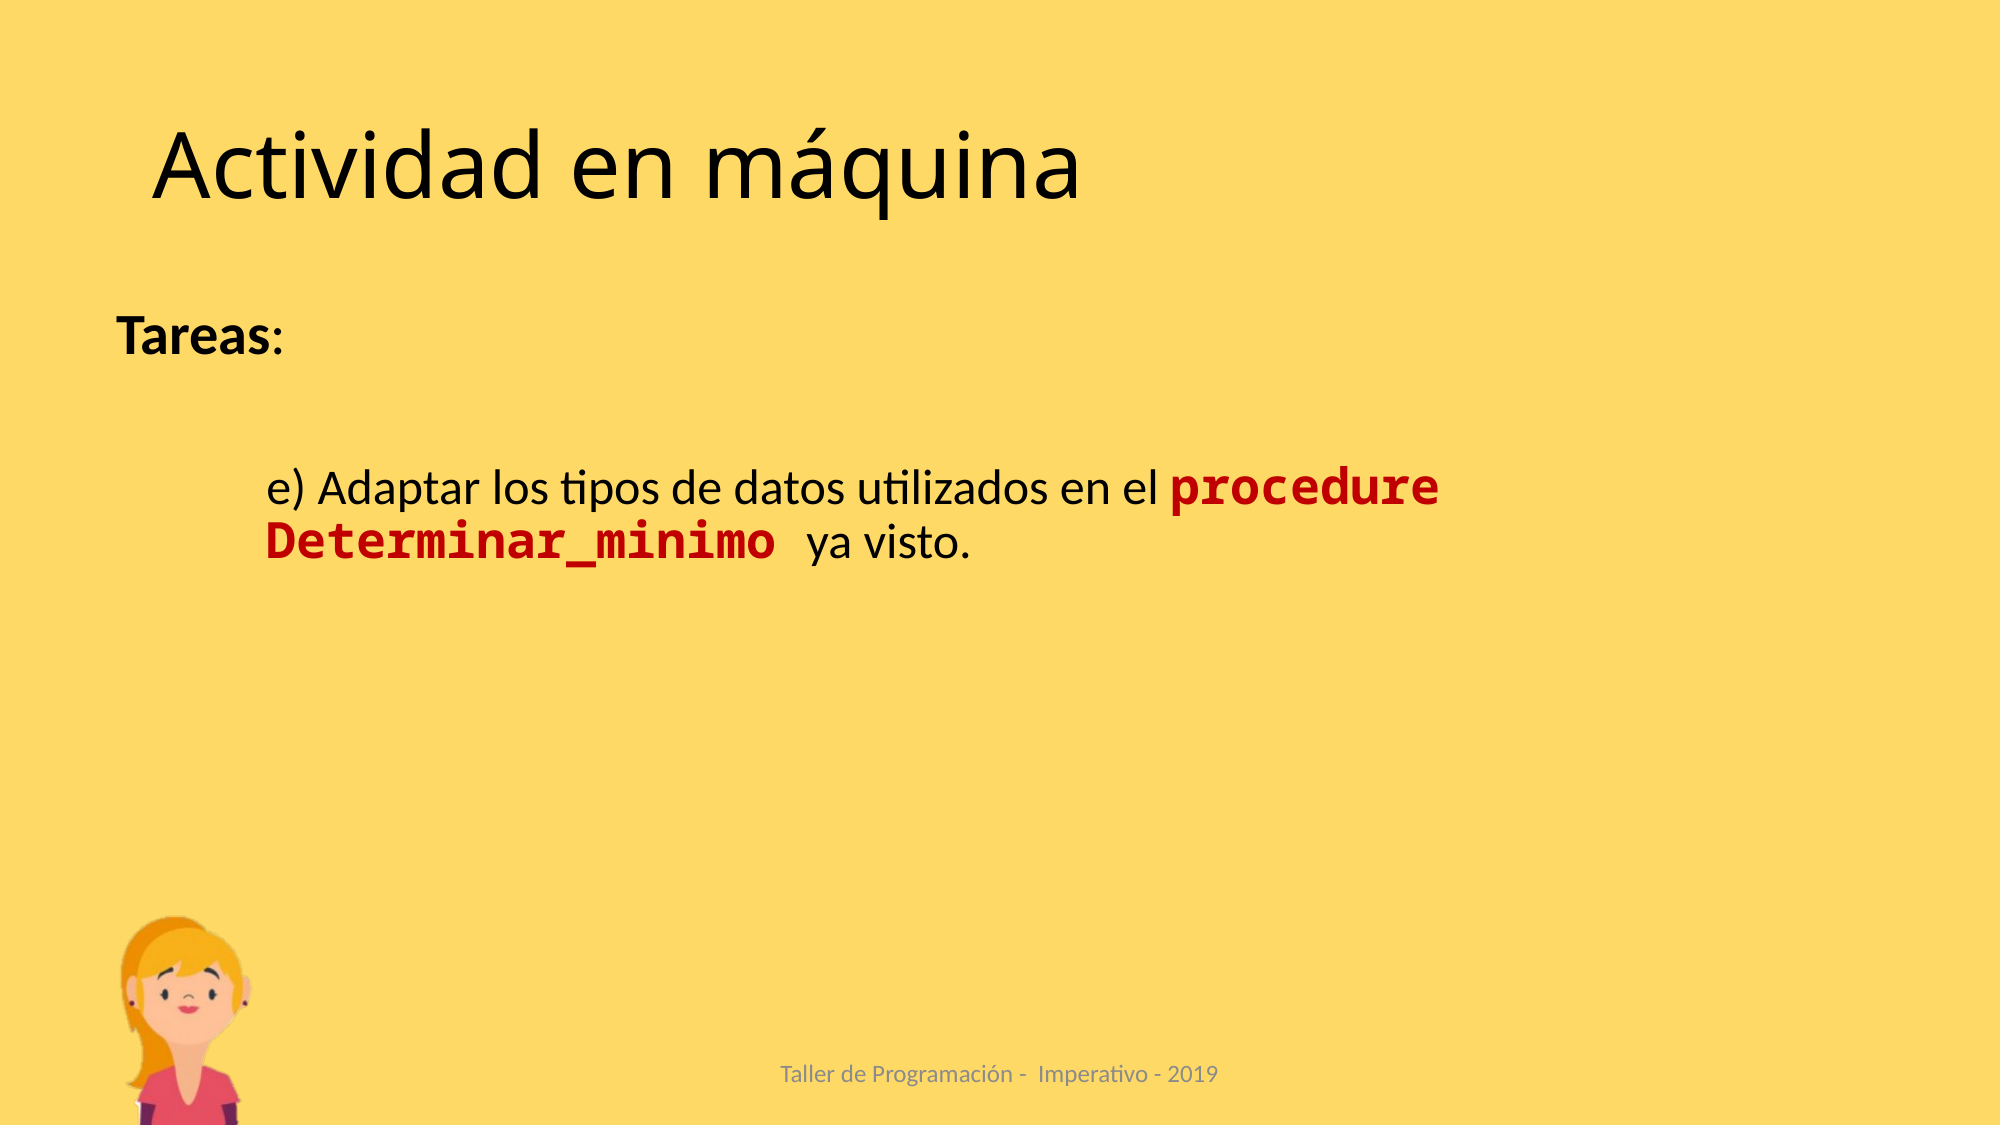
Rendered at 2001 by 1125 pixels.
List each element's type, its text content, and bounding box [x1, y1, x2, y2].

footer Taller de Programación - Imperativo - 2019 [662, 1042, 1338, 1103]
title Actividad en máquina [137, 59, 1863, 278]
list Tareas: e) Adaptar los tipos de datos utilizados en el procedure Determinar_minimo ya visto. [101, 297, 1928, 1011]
picture [103, 899, 282, 1125]
